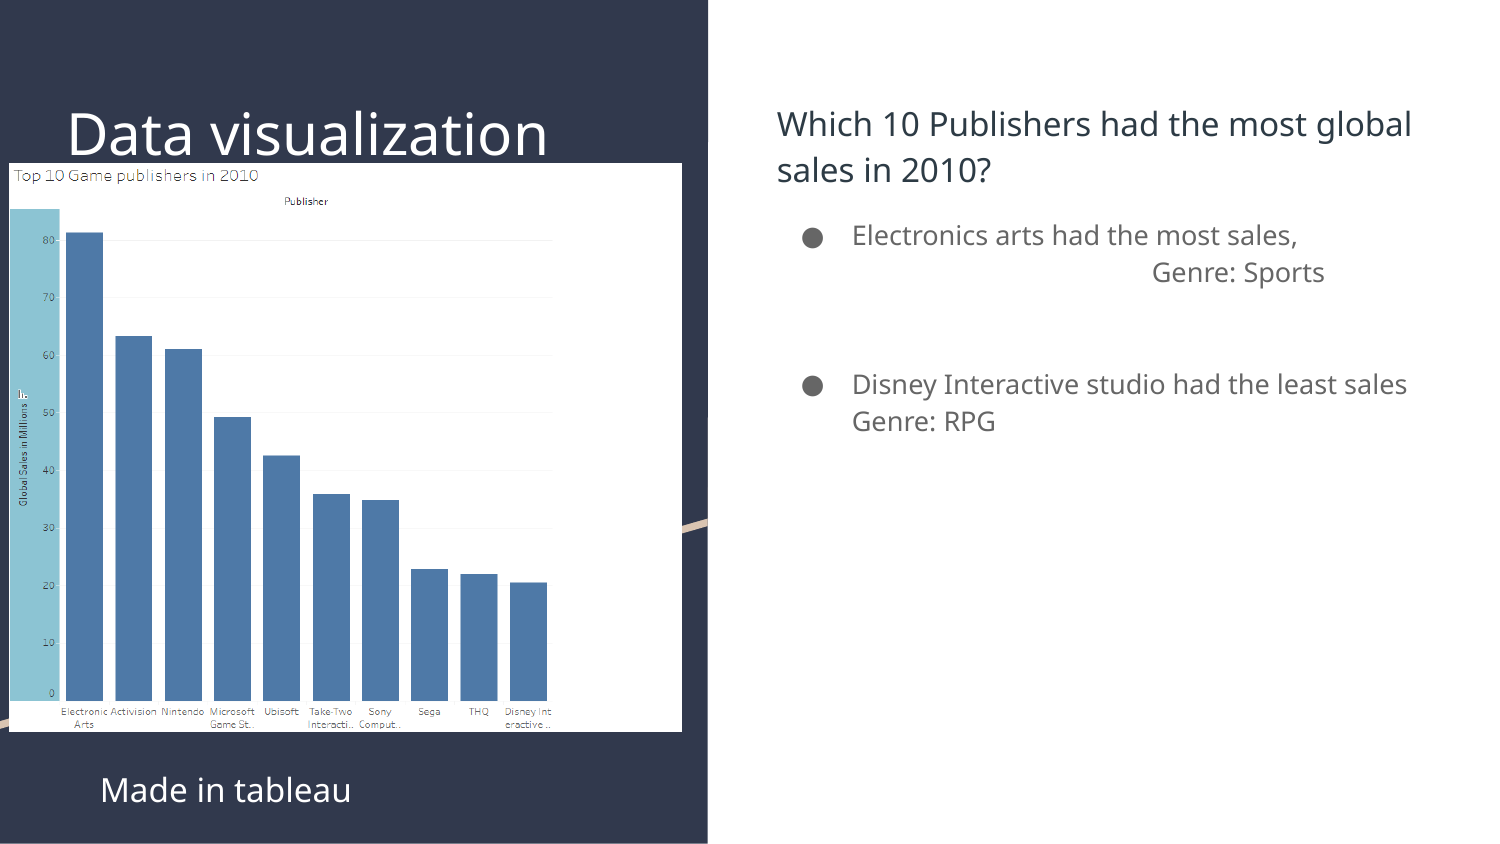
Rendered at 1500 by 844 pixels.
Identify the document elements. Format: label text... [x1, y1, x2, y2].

title Data visualization [51, 82, 660, 161]
list Which 10 Publishers had the most global sales in 2010? Electronics arts had the most sales, Genre: Sports Disney Interactive studio had the least sales Genre: RPG [761, 82, 1446, 755]
text_box Made in tableau [84, 754, 449, 811]
picture [9, 163, 682, 732]
